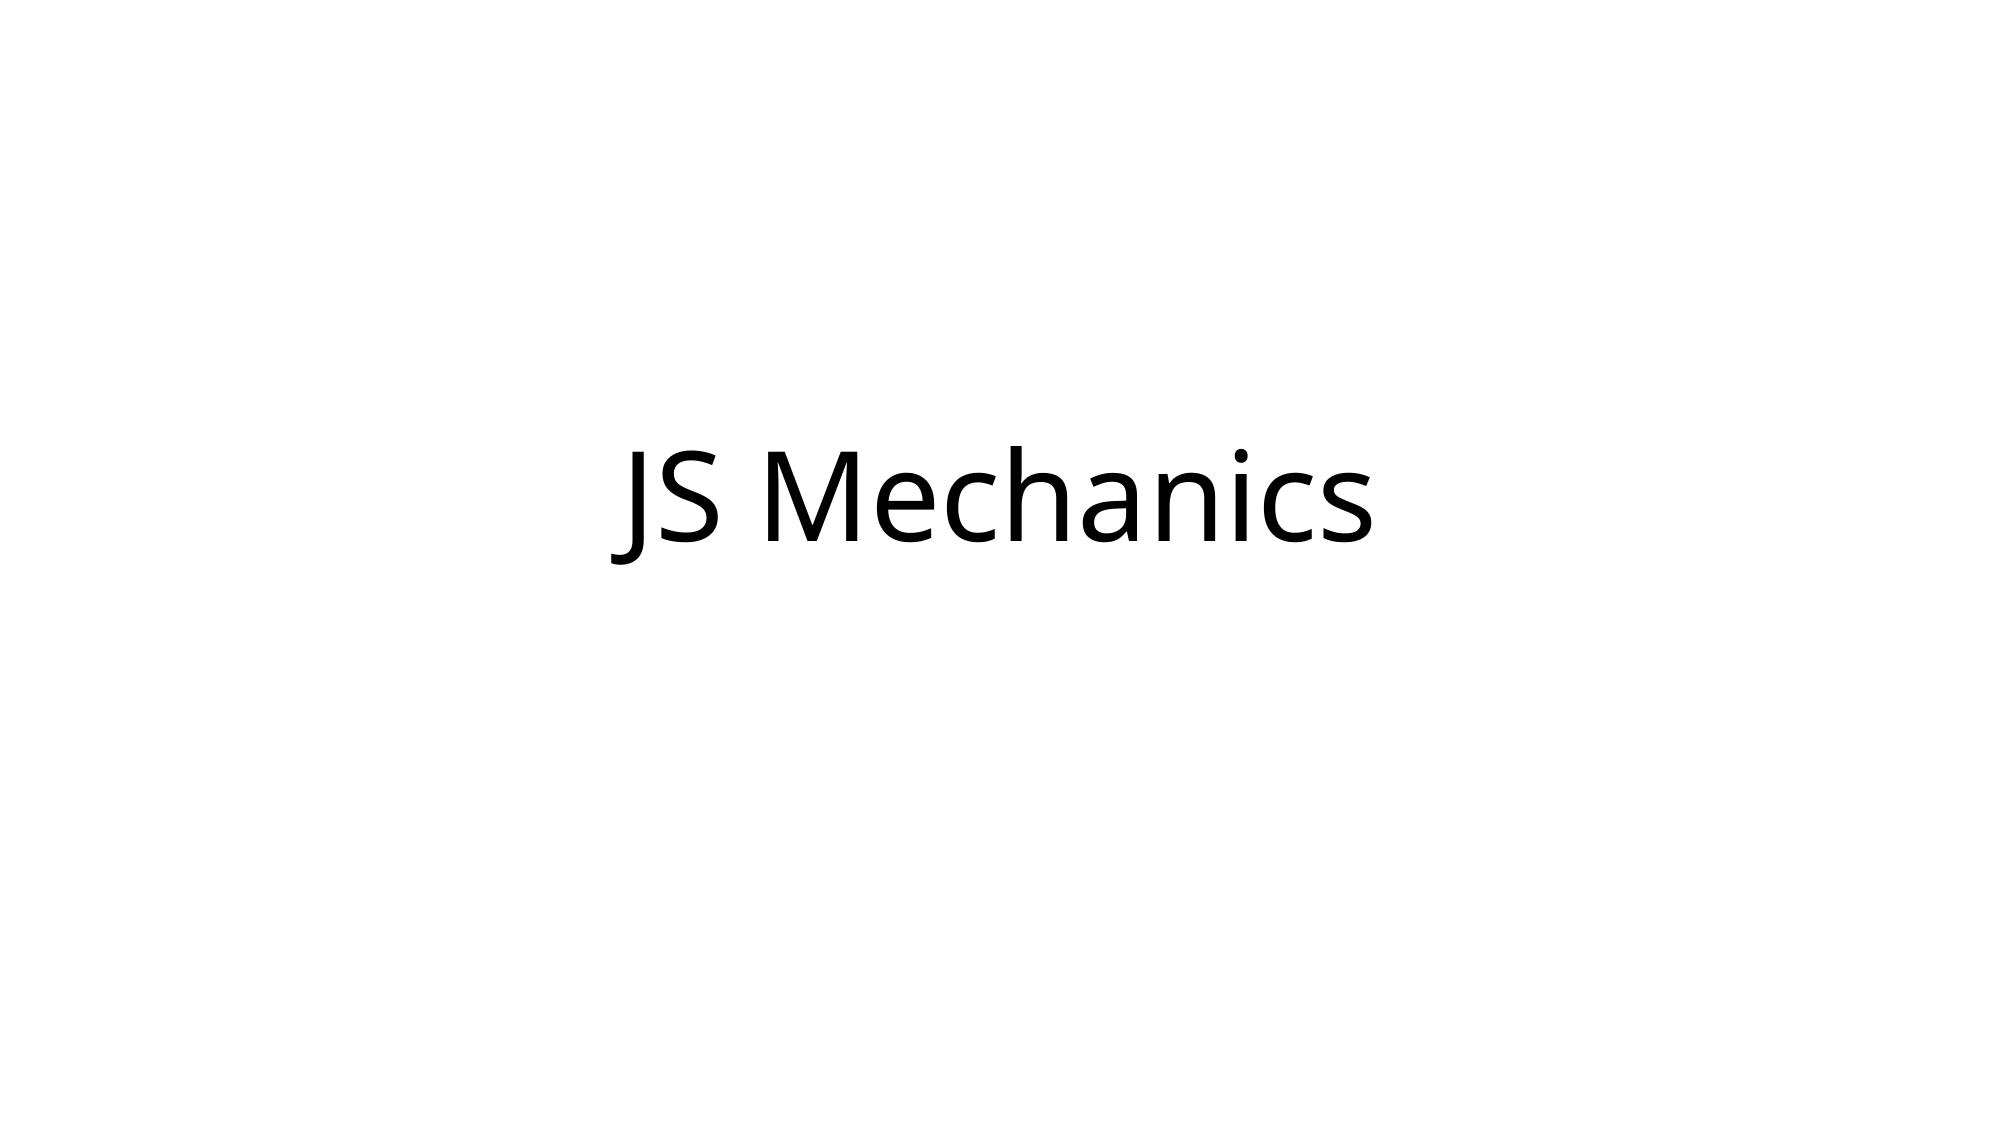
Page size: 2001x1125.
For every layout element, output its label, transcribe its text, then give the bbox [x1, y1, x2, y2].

title JS Mechanics [249, 184, 1750, 576]
